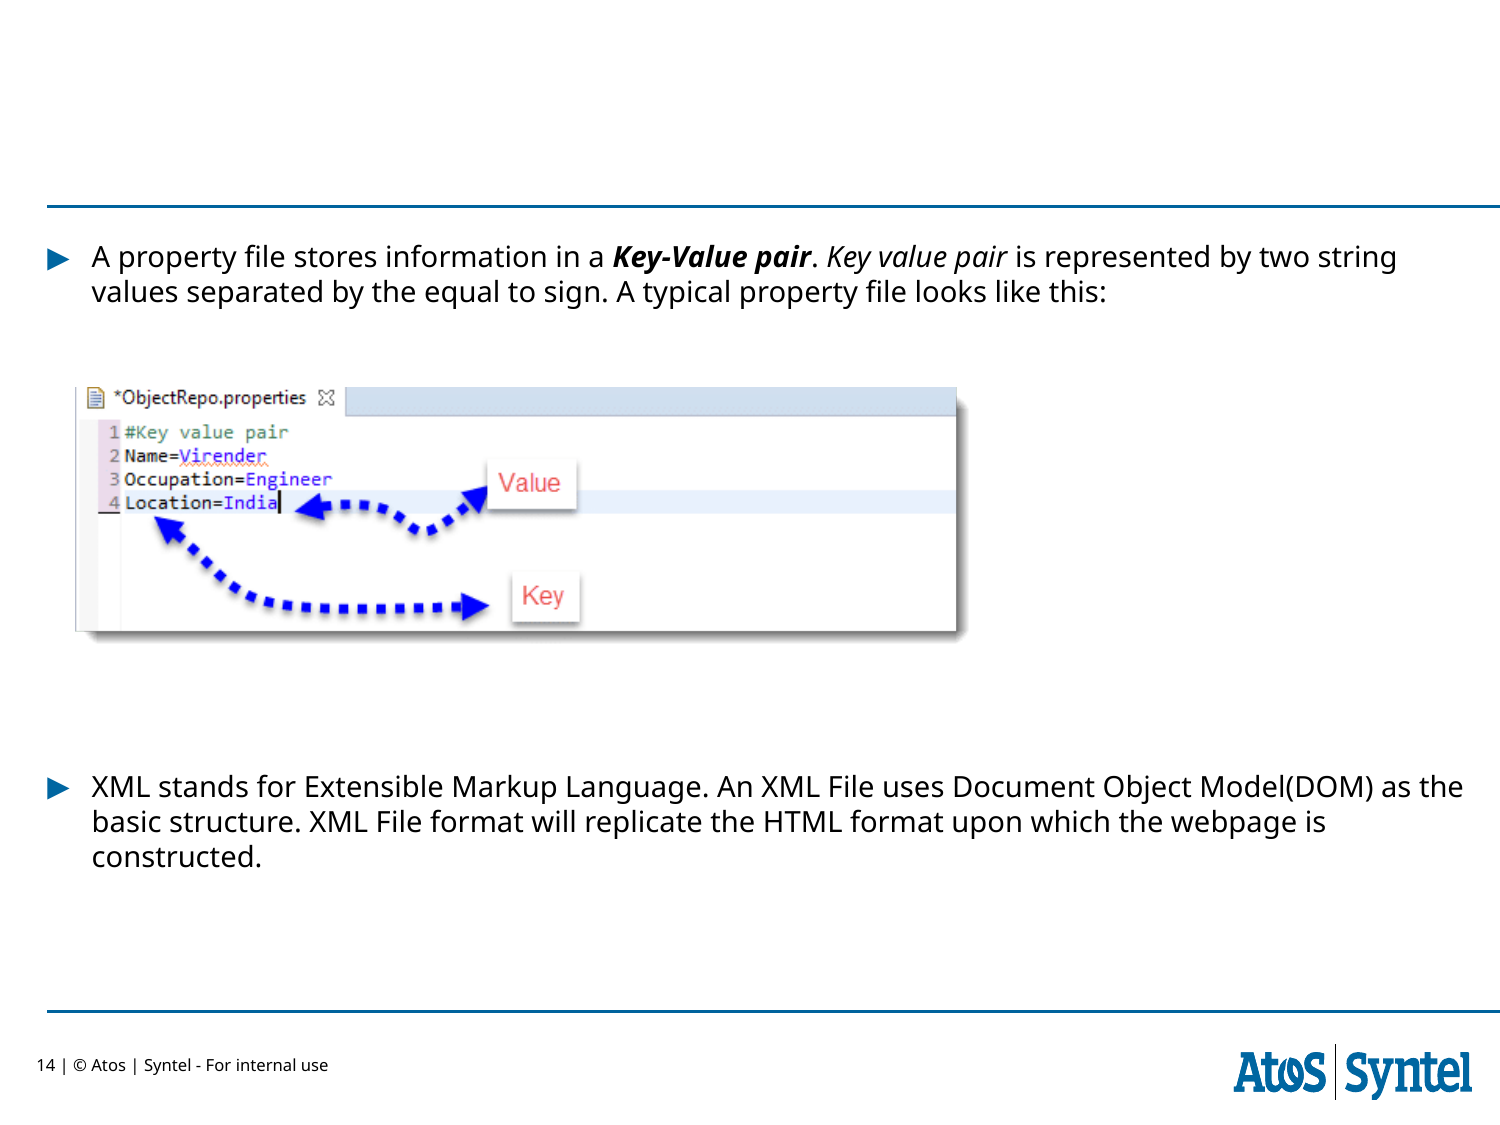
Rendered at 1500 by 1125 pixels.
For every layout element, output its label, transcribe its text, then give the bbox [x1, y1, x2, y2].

list A property file stores information in a Key-Value pair. Key value pair is represented by two string values separated by the equal to sign. A typical property file looks like this: XML stands for Extensible Markup Language. An XML File uses Document Object Model(DOM) as the basic structure. XML File format will replicate the HTML format upon which the webpage is constructed. [47, 238, 1471, 983]
picture [74, 387, 980, 655]
